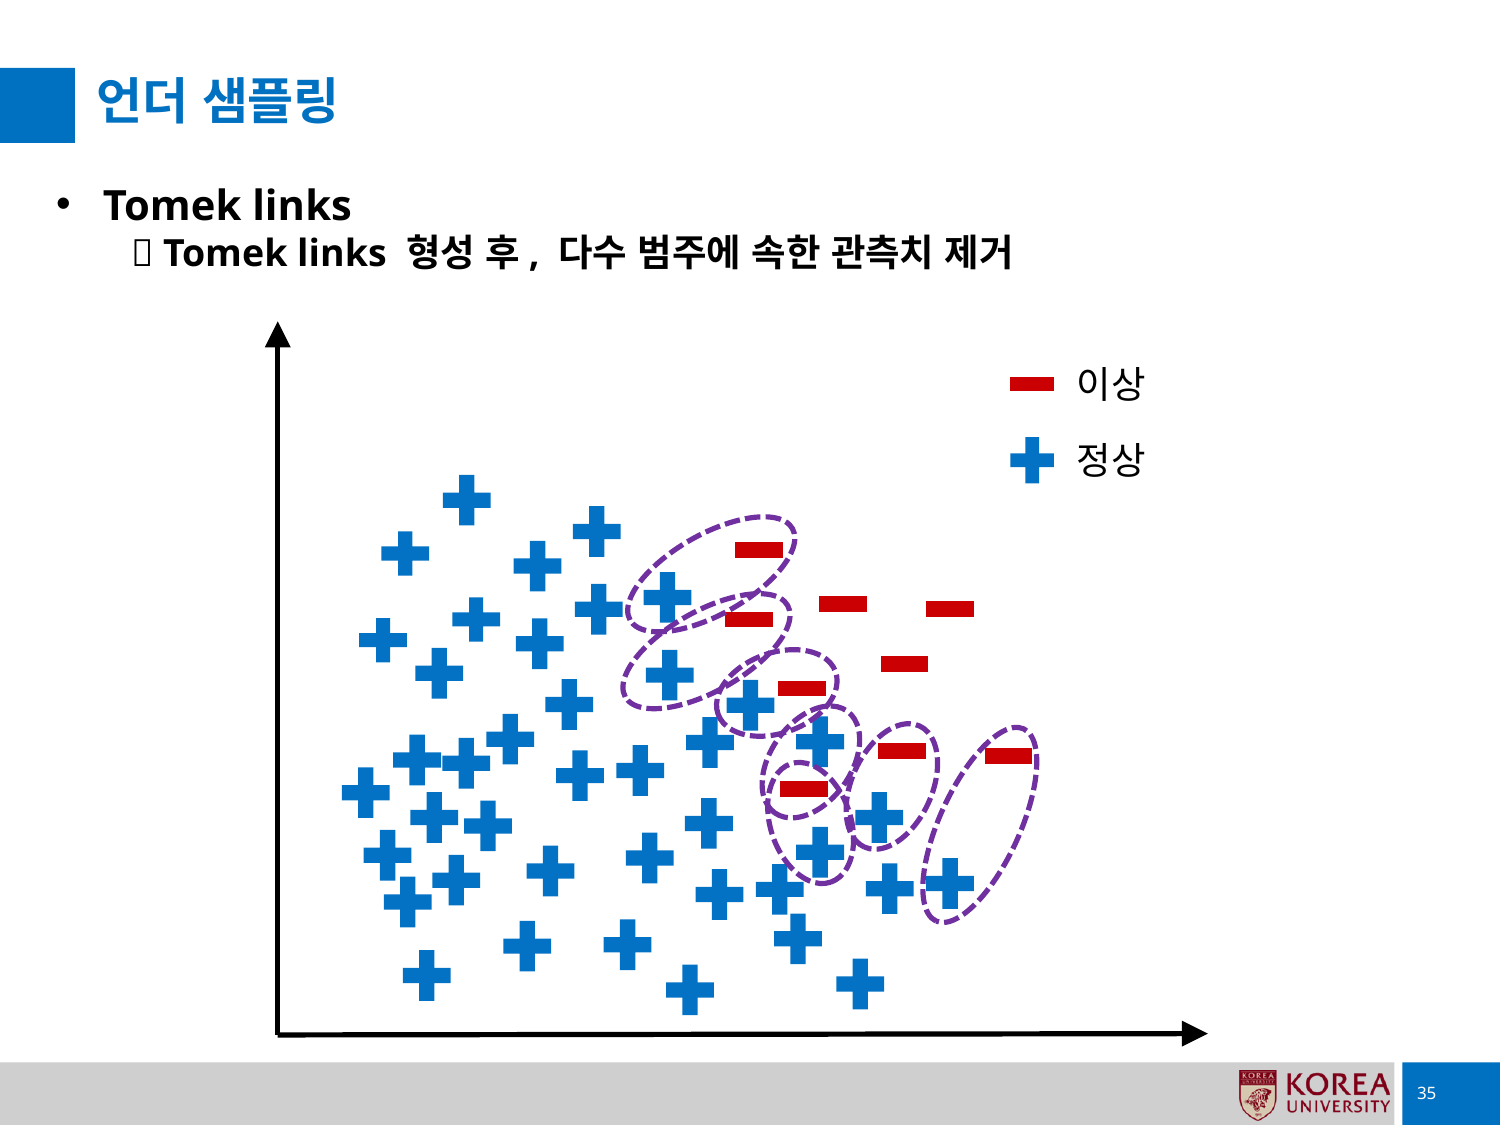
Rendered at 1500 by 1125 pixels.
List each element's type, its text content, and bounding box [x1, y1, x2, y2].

text_box [556, 750, 604, 801]
text_box [415, 647, 464, 699]
text_box [515, 618, 564, 670]
text_box [627, 516, 795, 632]
text_box 이상 [1061, 353, 1235, 414]
picture [1239, 1070, 1390, 1121]
text_box [762, 706, 860, 805]
text_box [880, 656, 929, 672]
text_box [684, 798, 733, 849]
text_box [926, 601, 974, 618]
text_box [503, 920, 552, 972]
text_box [545, 679, 594, 730]
text_box [432, 854, 481, 906]
text_box [442, 474, 491, 526]
text_box [616, 745, 665, 796]
text_box [410, 792, 459, 843]
text_box [1010, 437, 1054, 484]
text_box [819, 596, 868, 612]
text_box [716, 649, 838, 737]
text_box [464, 800, 512, 852]
text_box [442, 737, 491, 789]
text_box [666, 964, 714, 1016]
text_box [363, 829, 412, 881]
text_box [755, 864, 804, 915]
text_box [513, 540, 562, 592]
text_box [622, 593, 791, 709]
text_box [686, 717, 734, 768]
text_box [574, 583, 623, 635]
title 언더 샘플링 [95, 75, 1449, 134]
text_box [452, 597, 501, 642]
text_box [359, 618, 407, 663]
text_box [865, 863, 914, 914]
text_box [393, 734, 442, 786]
text_box [846, 723, 938, 850]
text_box [572, 506, 621, 557]
text_box [603, 919, 652, 971]
text_box [1010, 376, 1054, 392]
text_box [486, 713, 535, 765]
text_box Tomek links  Tomek links 형성 후, 다수 범주에 속한 관측치 제거 [41, 171, 1128, 281]
text_box [767, 762, 854, 884]
text_box [526, 845, 575, 897]
text_box [381, 531, 430, 576]
text_box [402, 950, 451, 1001]
text_box [774, 913, 822, 965]
text_box [341, 767, 390, 818]
text_box [836, 958, 885, 1010]
text_box [625, 832, 674, 884]
text_box [695, 869, 744, 920]
text_box [922, 727, 1037, 923]
text_box [383, 876, 432, 928]
text_box 정상 [1061, 429, 1235, 490]
